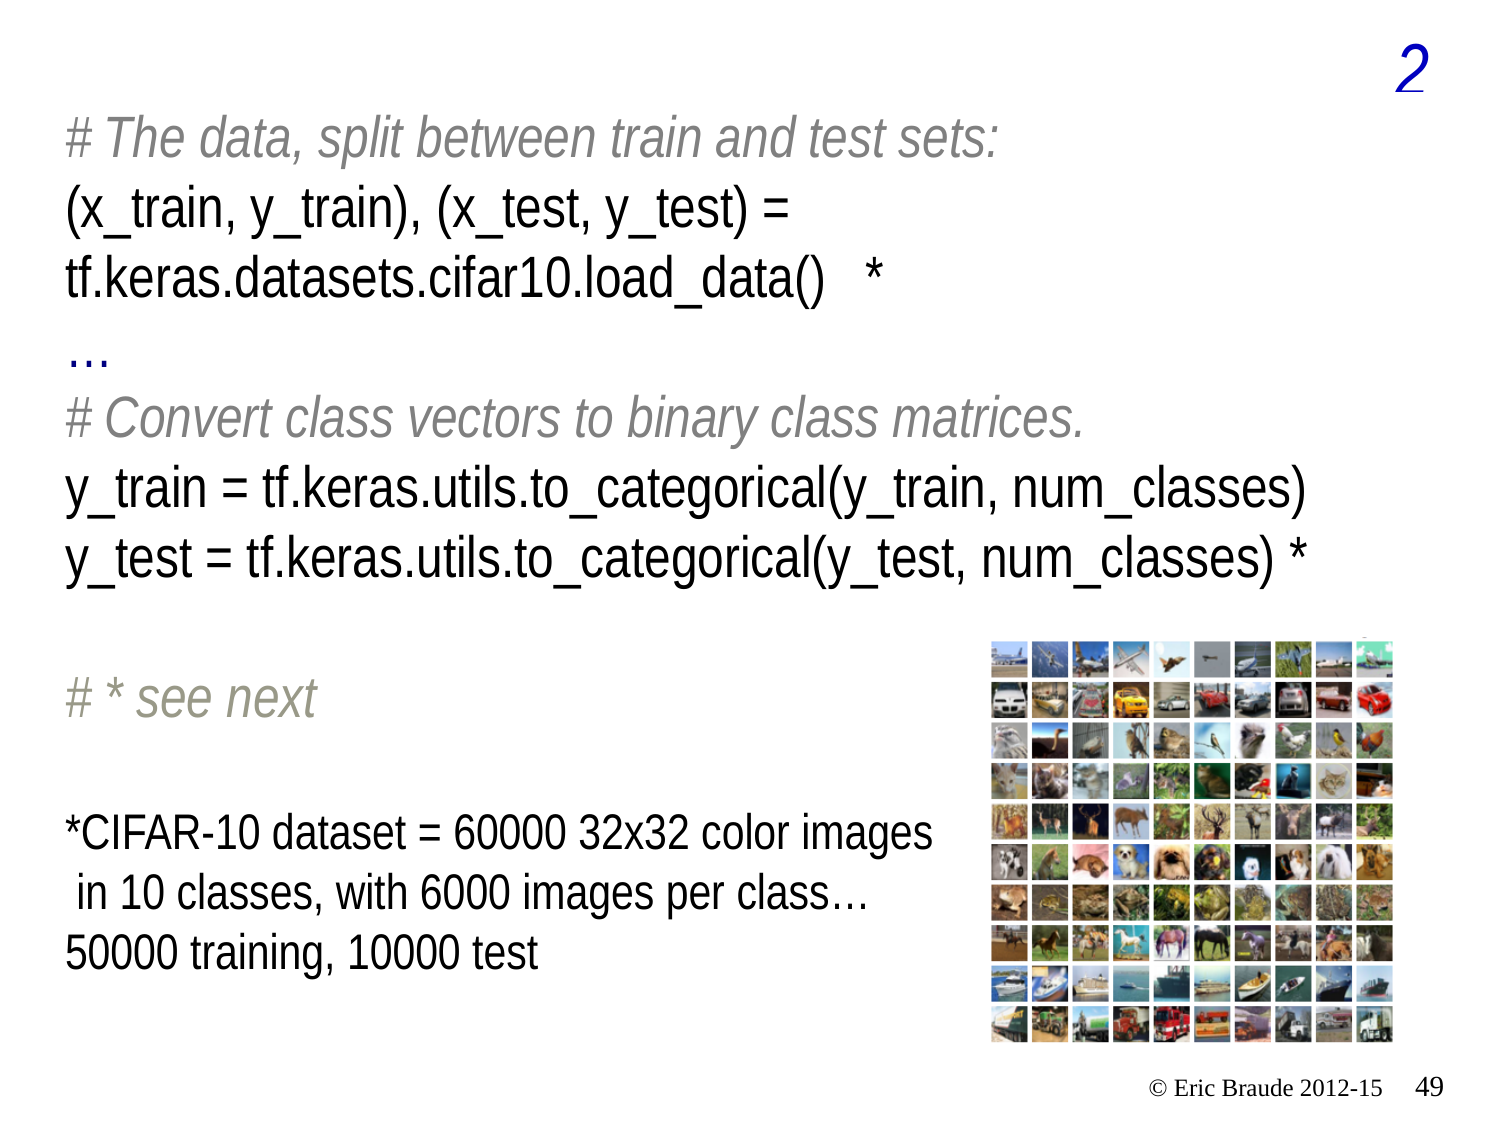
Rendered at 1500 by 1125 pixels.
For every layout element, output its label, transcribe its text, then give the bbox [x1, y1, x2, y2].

picture [987, 637, 1396, 1049]
title 2 [1350, 37, 1475, 92]
text_box # The data, split between train and test sets: (x_train, y_train), (x_test, y_test) = tf.keras.datasets.cifar10.load_data() * … # Convert class vectors to binary class matrices. y_train = tf.keras.utils.to_categorical(y_train, num_classes) y_test = tf.keras.utils.to_categorical(y_test, num_classes) * # * see next *CIFAR-10 dataset = 60000 32x32 color images in 10 classes, with 6000 images per class… 50000 training, 10000 test [49, 92, 1488, 987]
